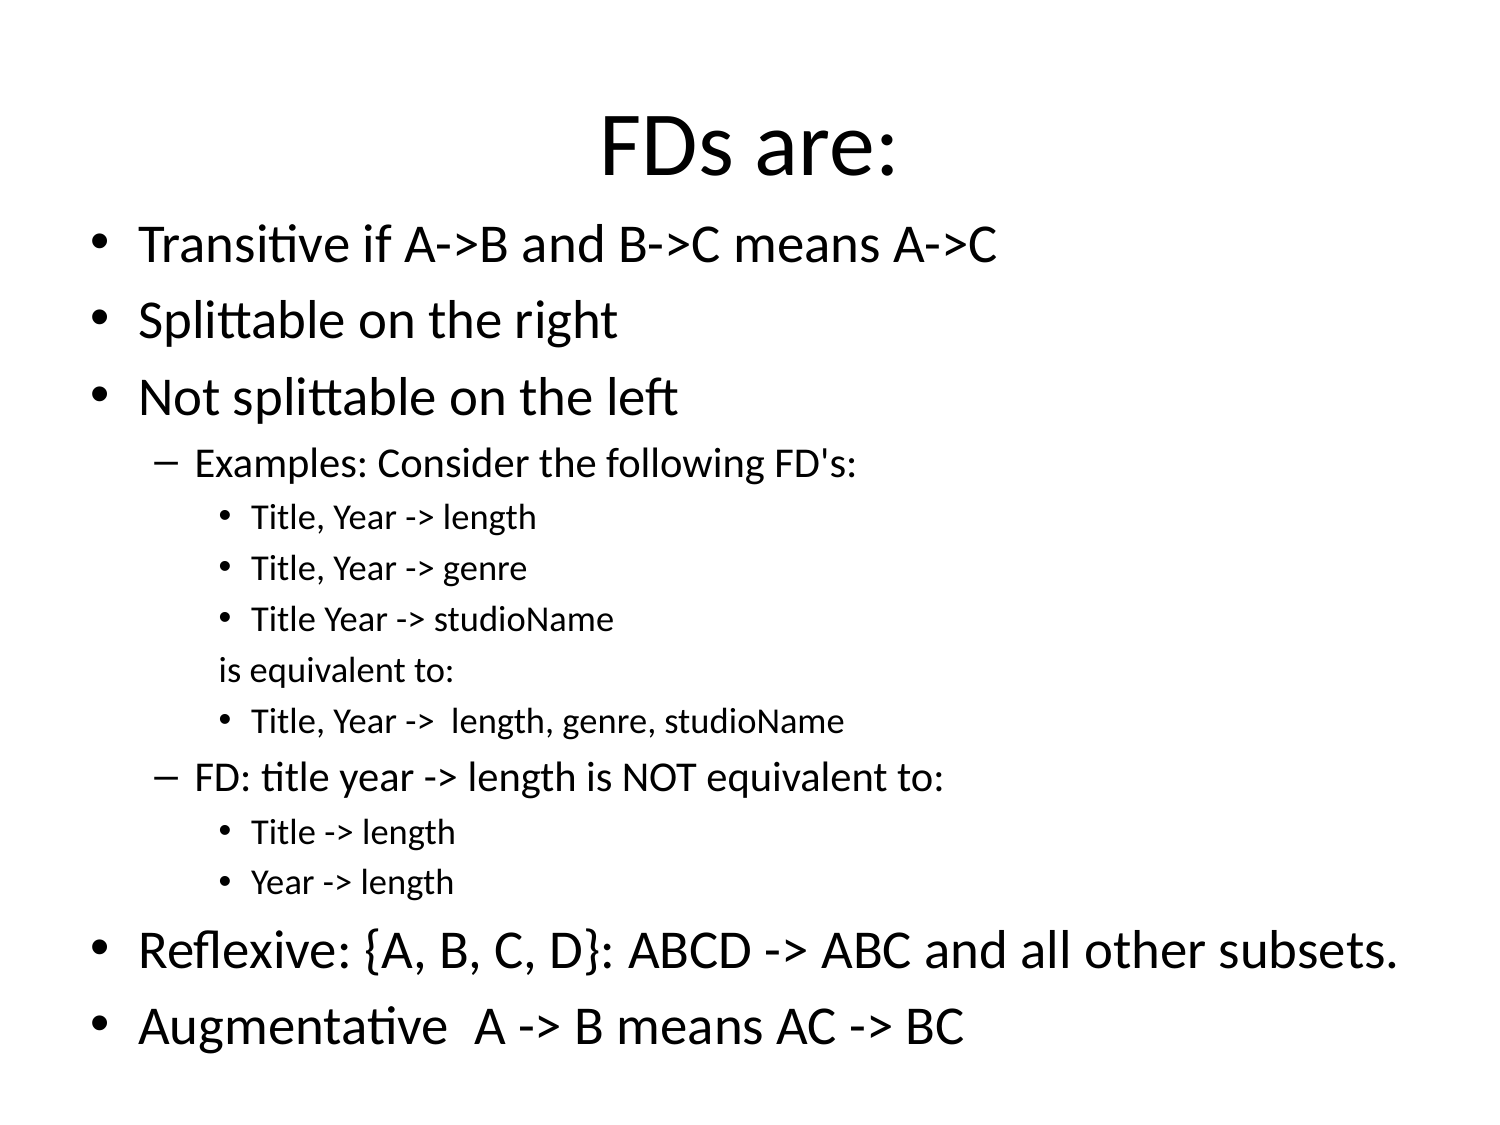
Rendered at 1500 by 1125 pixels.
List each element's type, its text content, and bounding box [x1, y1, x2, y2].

list Transitive if A->B and B->C means A->C Splittable on the right Not splittable on the left Examples: Consider the following FD's: Title, Year -> length Title, Year -> genre Title Year -> studioName is equivalent to: Title, Year -> length, genre, studioName FD: title year -> length is NOT equivalent to: Title -> length Year -> length Reflexive: {A, B, C, D}: ABCD -> ABC and all other subsets. Augmentative A -> B means AC -> BC [75, 200, 1425, 1125]
title FDs are: [75, 45, 1425, 200]
